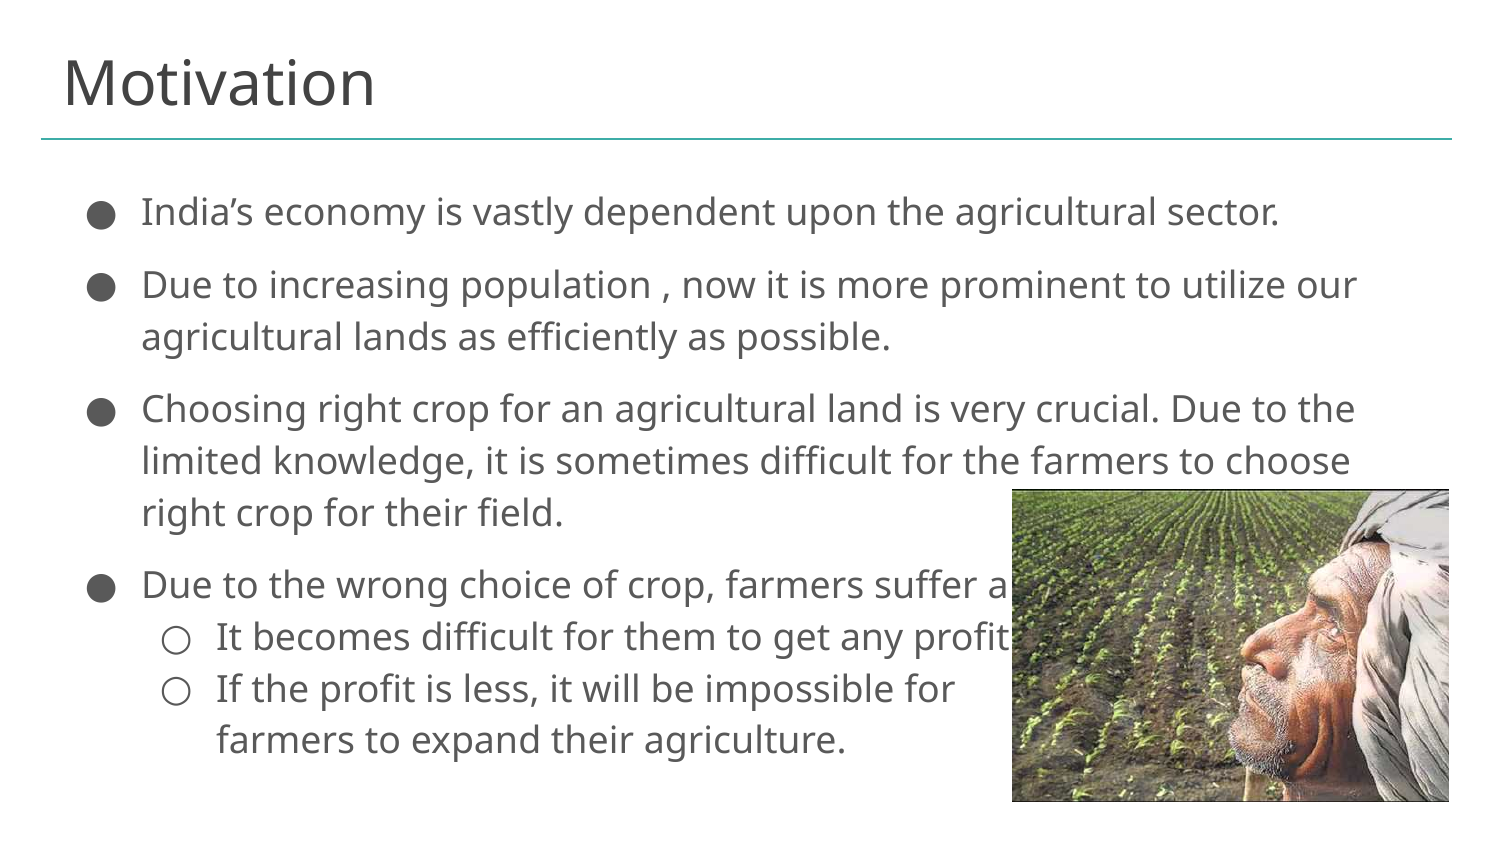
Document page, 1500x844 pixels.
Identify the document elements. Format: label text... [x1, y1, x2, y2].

picture [1012, 489, 1450, 802]
list India’s economy is vastly dependent upon the agricultural sector. Due to increasing population , now it is more prominent to utilize our agricultural lands as efficiently as possible. Choosing right crop for an agricultural land is very crucial. Due to the limited knowledge, it is sometimes difficult for the farmers to choose right crop for their field. Due to the wrong choice of crop, farmers suffer a lot. It becomes difficult for them to get any profit. If the profit is less, it will be impossible for farmers to expand their agriculture. [51, 166, 1449, 727]
title Motivation [47, 27, 1446, 122]
